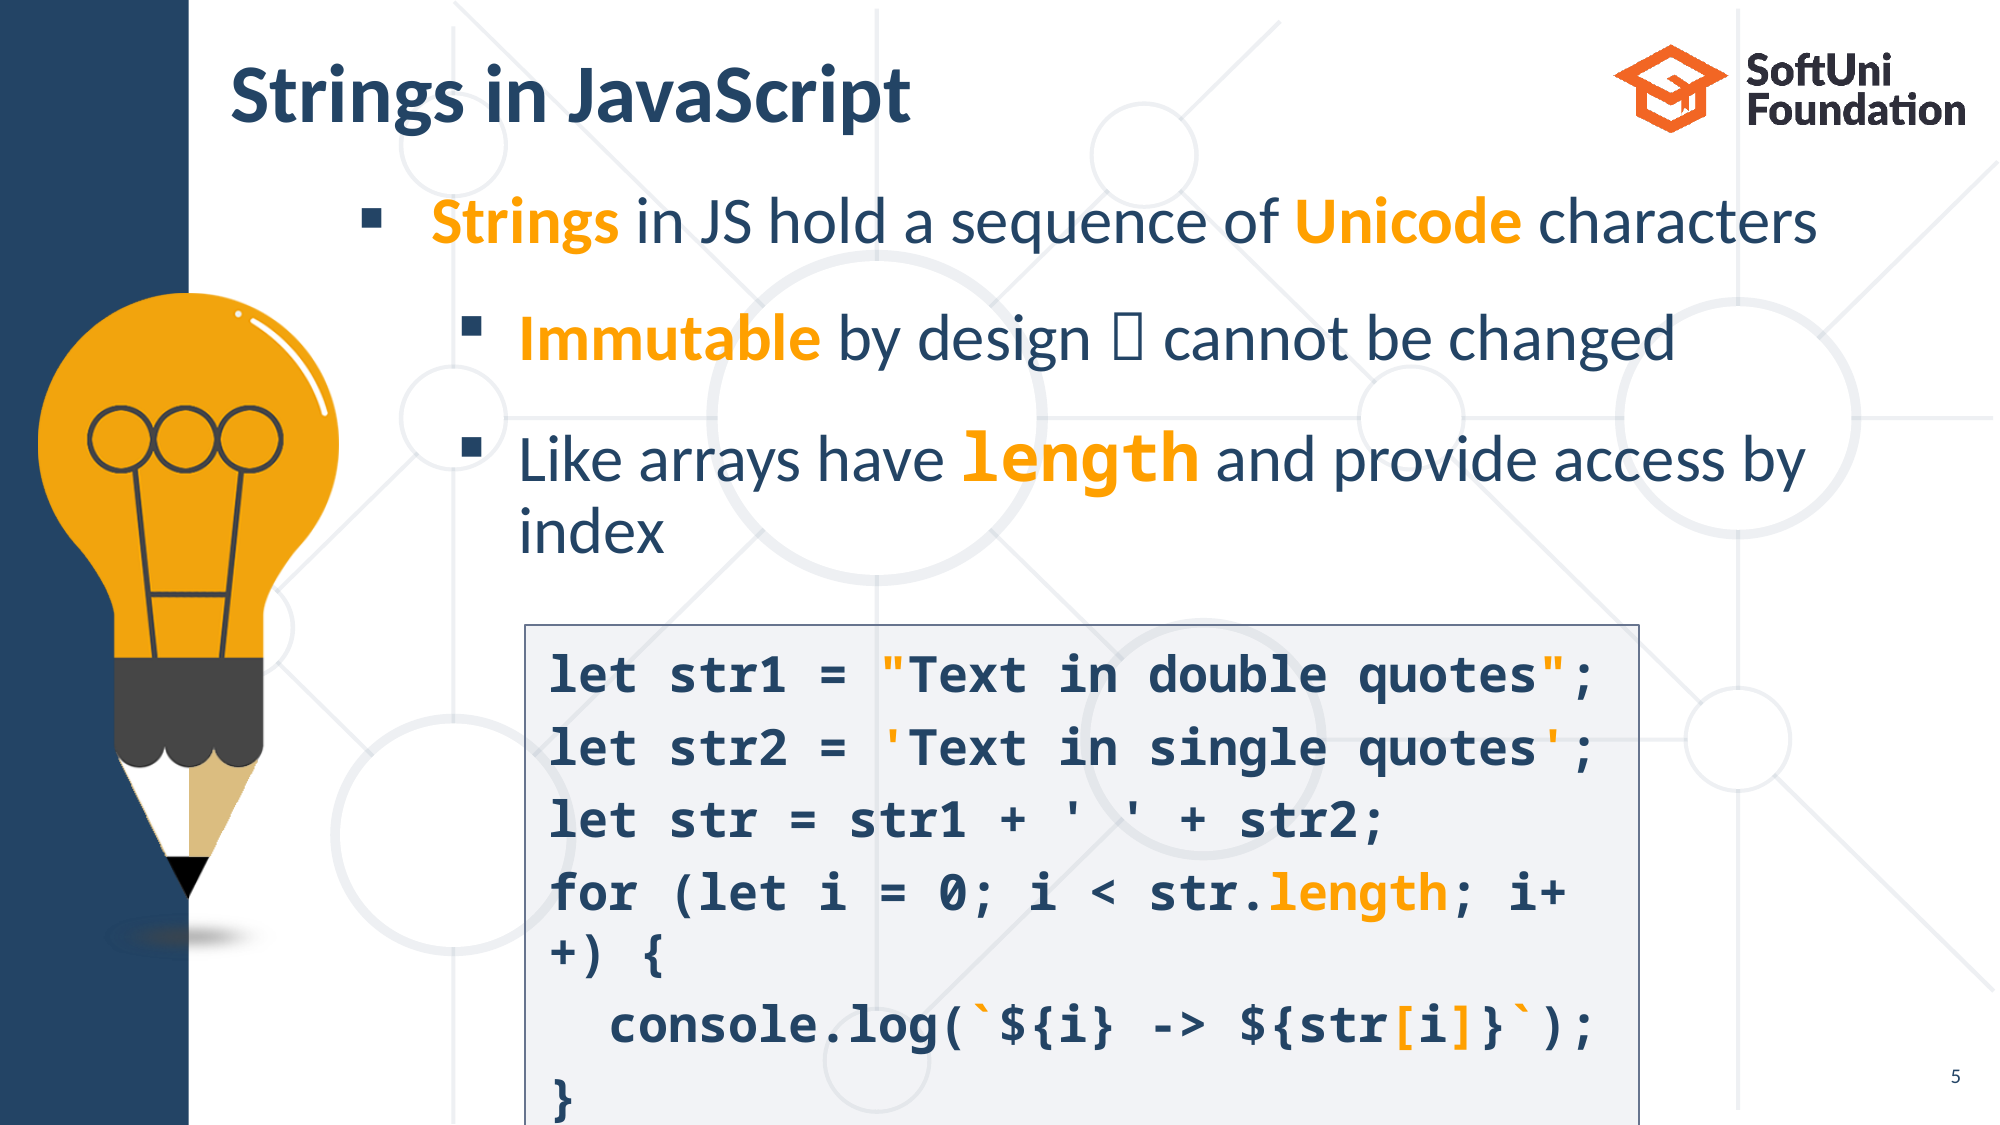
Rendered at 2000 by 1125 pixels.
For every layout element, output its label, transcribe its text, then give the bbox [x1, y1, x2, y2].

text_box Strings in JavaScript [212, 16, 1591, 162]
text_box Strings in JS hold a sequence of Unicode characters Immutable by design  cannot be changed Like arrays have length and provide access by index [338, 183, 1968, 1050]
picture [1613, 44, 1965, 133]
picture [38, 293, 338, 961]
text_box 5 [1896, 1049, 1968, 1100]
text_box let str1 = "Text in double quotes"; let str2 = 'Text in single quotes'; let str = str1 + ' ' + str2; for (let i = 0; i < str.length; i++) { console.log(`${i} -> ${str[i]}`); } [524, 624, 1640, 1125]
